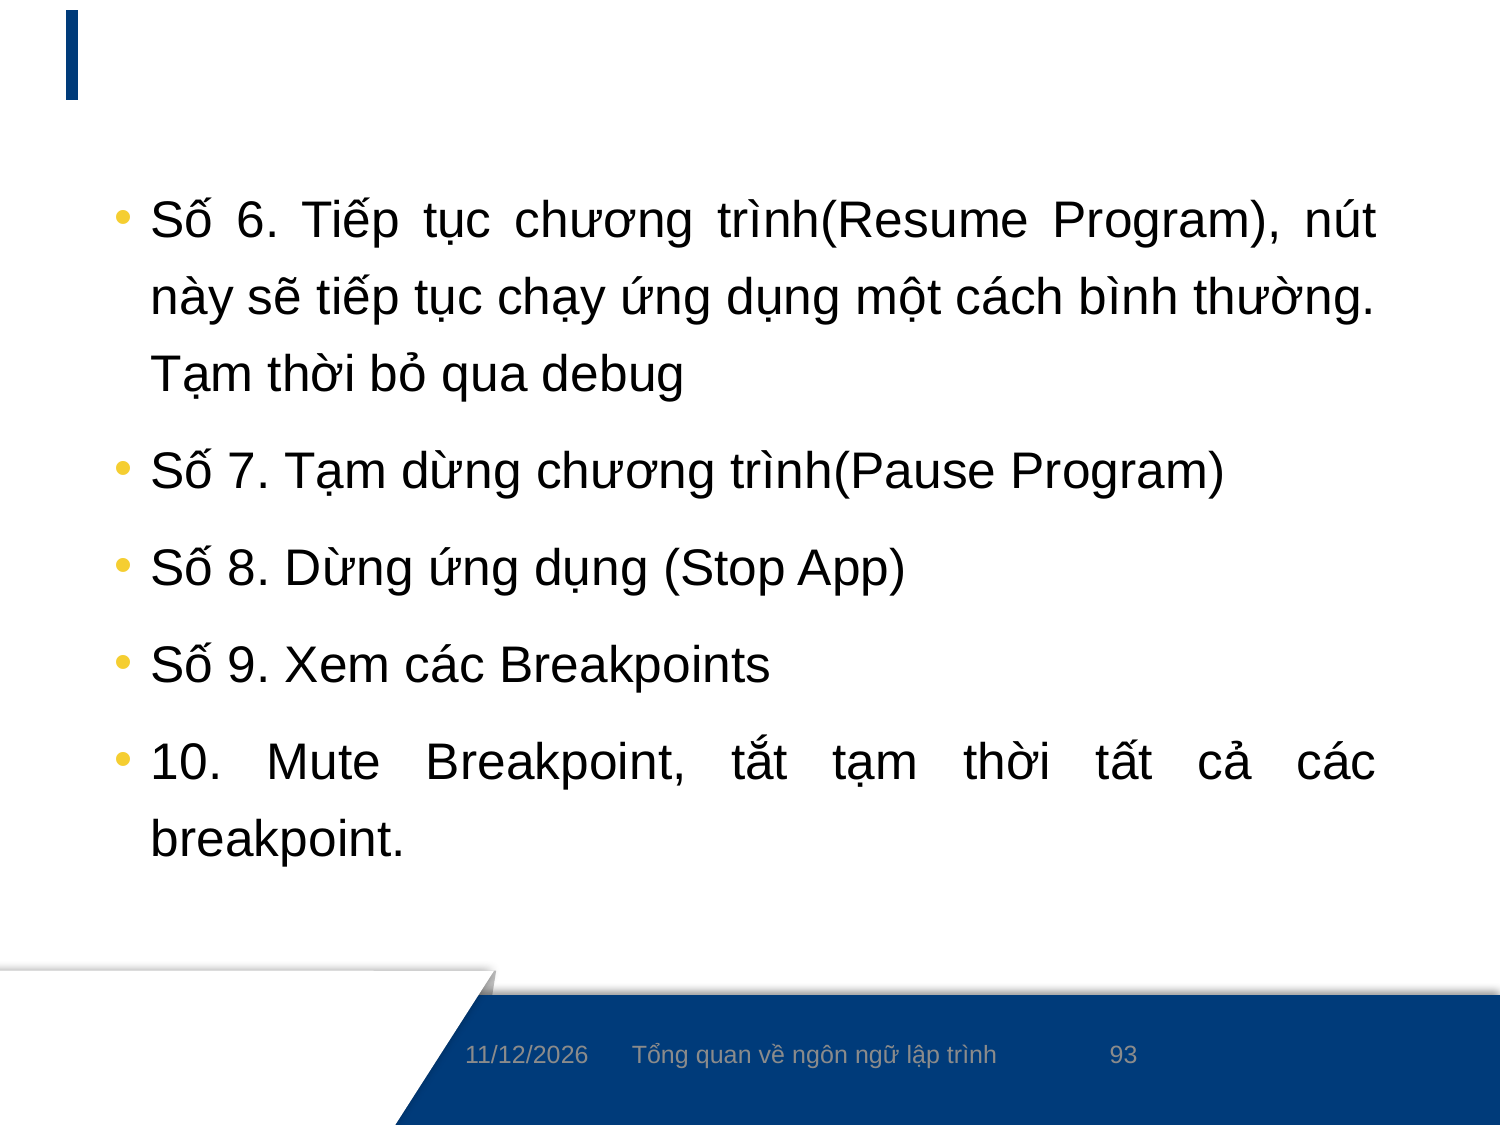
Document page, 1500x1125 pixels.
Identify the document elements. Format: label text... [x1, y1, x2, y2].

footer Tổng quan về ngôn ngữ lập trình [561, 1023, 815, 1084]
slide_number 93 [815, 1023, 1153, 1084]
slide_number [450, 1023, 561, 1084]
list Số 6. Tiếp tục chương trình(Resume Program), nút này sẽ tiếp tục chạy ứng dụng một cách bình thường. Tạm thời bỏ qua debug Số 7. Tạm dừng chương trình(Pause Program) Số 8. Dừng ứng dụng (Stop App) Số 9. Xem các Breakpoints 10. Mute Breakpoint, tắt tạm thời tất cả các breakpoint. [99, 162, 1394, 882]
